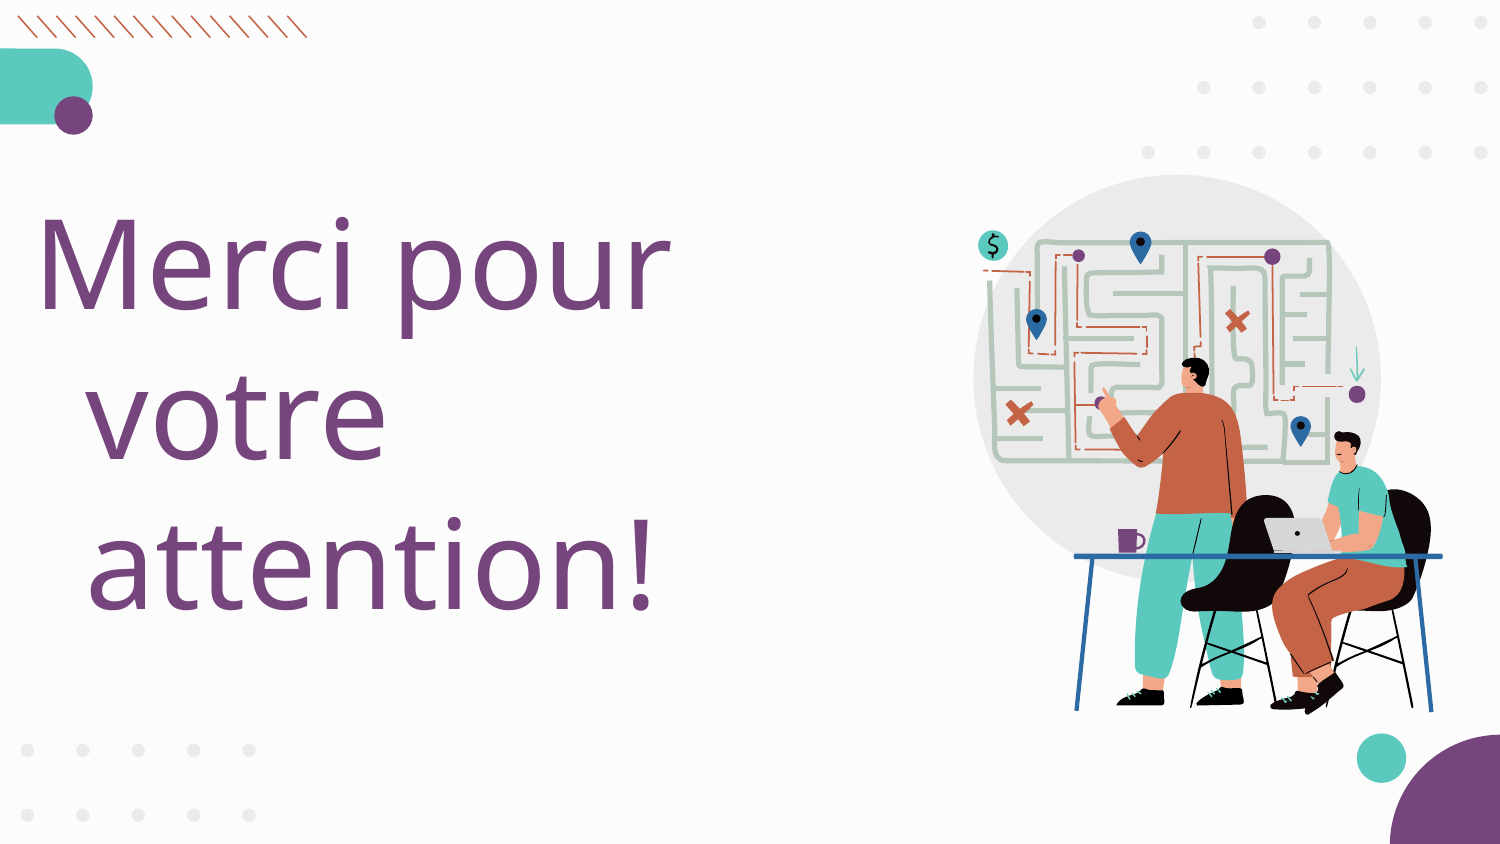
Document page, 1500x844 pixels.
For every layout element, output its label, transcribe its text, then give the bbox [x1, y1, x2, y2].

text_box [973, 174, 1444, 715]
subtitle Merci pour votre attention! [0, 169, 913, 588]
